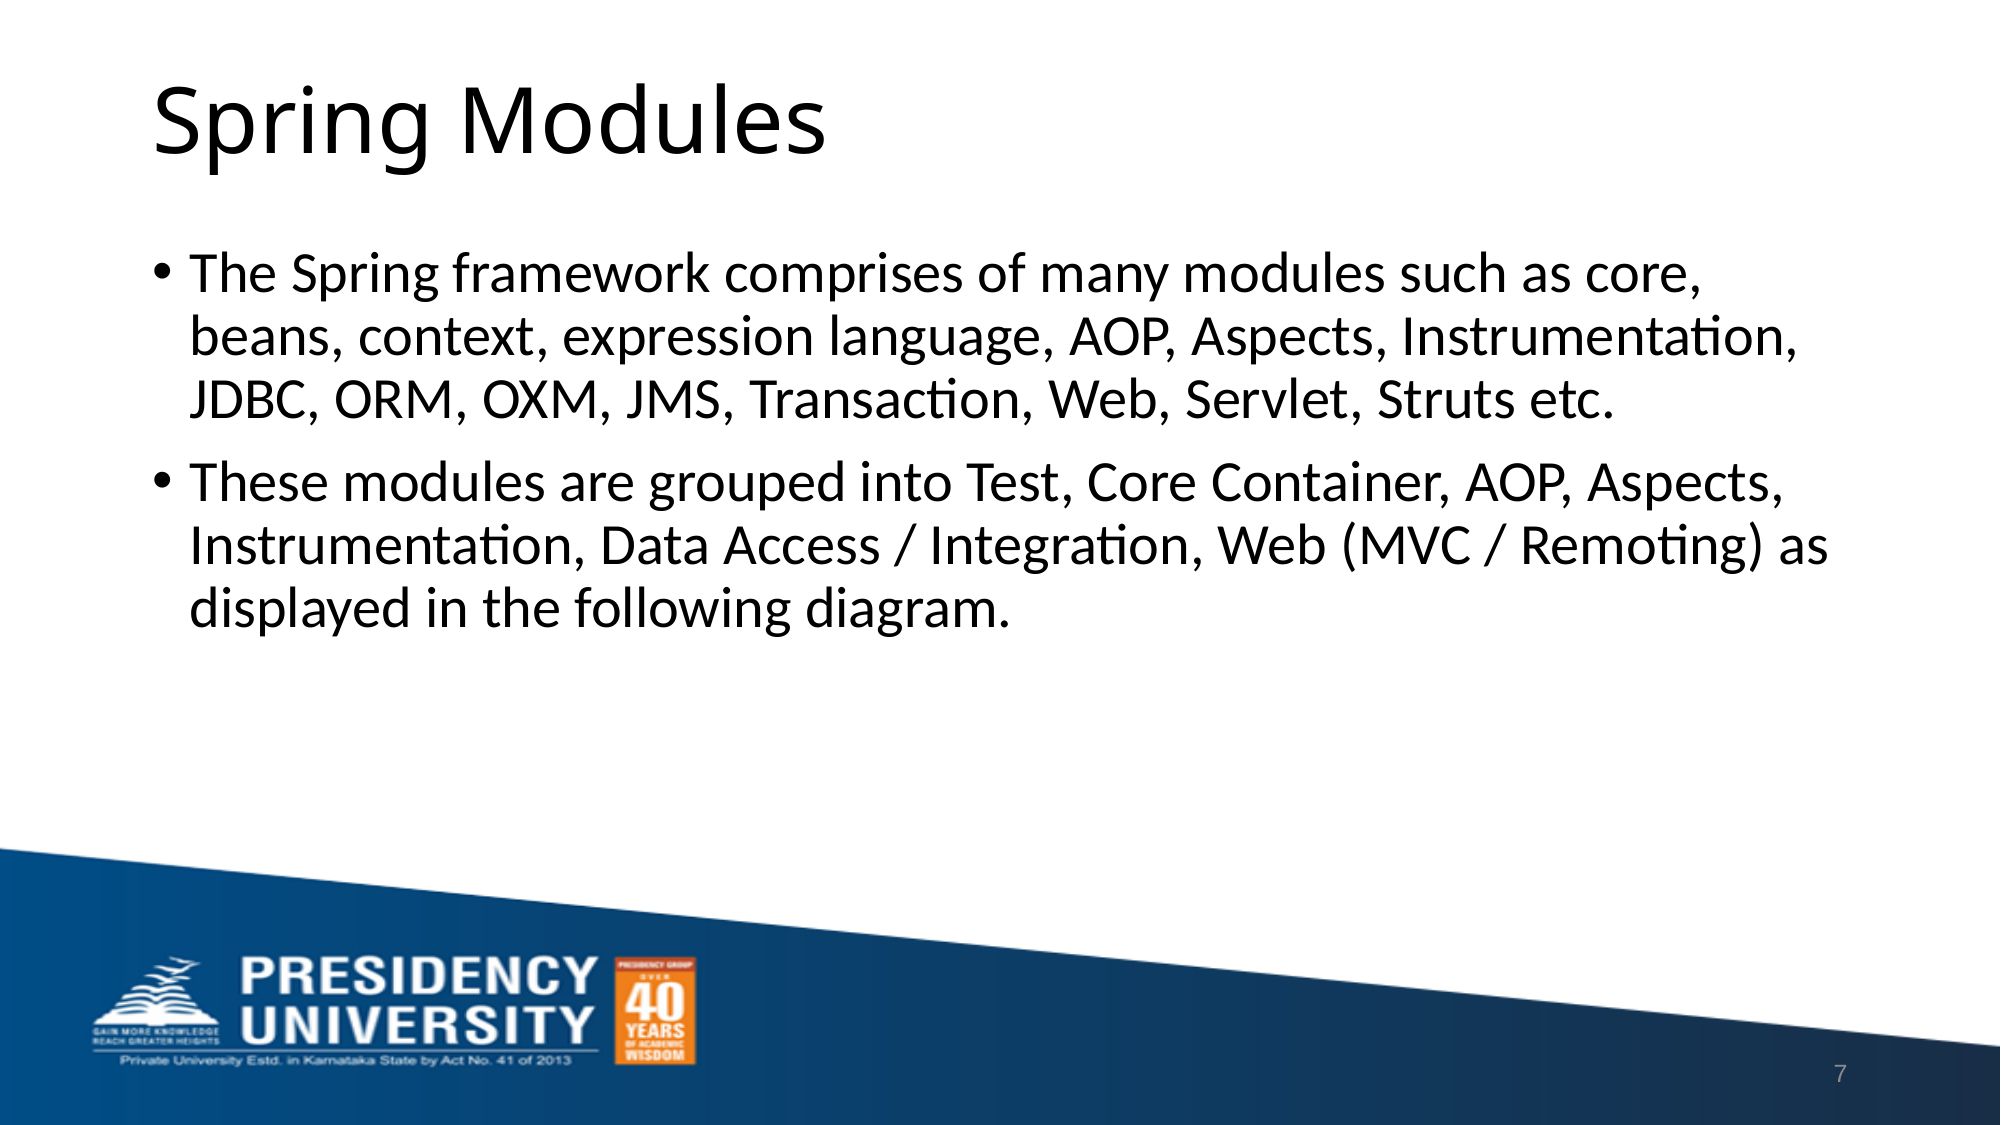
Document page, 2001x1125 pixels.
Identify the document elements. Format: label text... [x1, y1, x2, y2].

picture [0, 845, 2000, 1125]
title Spring Modules [137, 59, 1863, 188]
list The Spring framework comprises of many modules such as core, beans, context, expression language, AOP, Aspects, Instrumentation, JDBC, ORM, OXM, JMS, Transaction, Web, Servlet, Struts etc. These modules are grouped into Test, Core Container, AOP, Aspects, Instrumentation, Data Access / Integration, Web (MVC / Remoting) as displayed in the following diagram. [137, 234, 1863, 1014]
slide_number 7 [1412, 1042, 1863, 1103]
